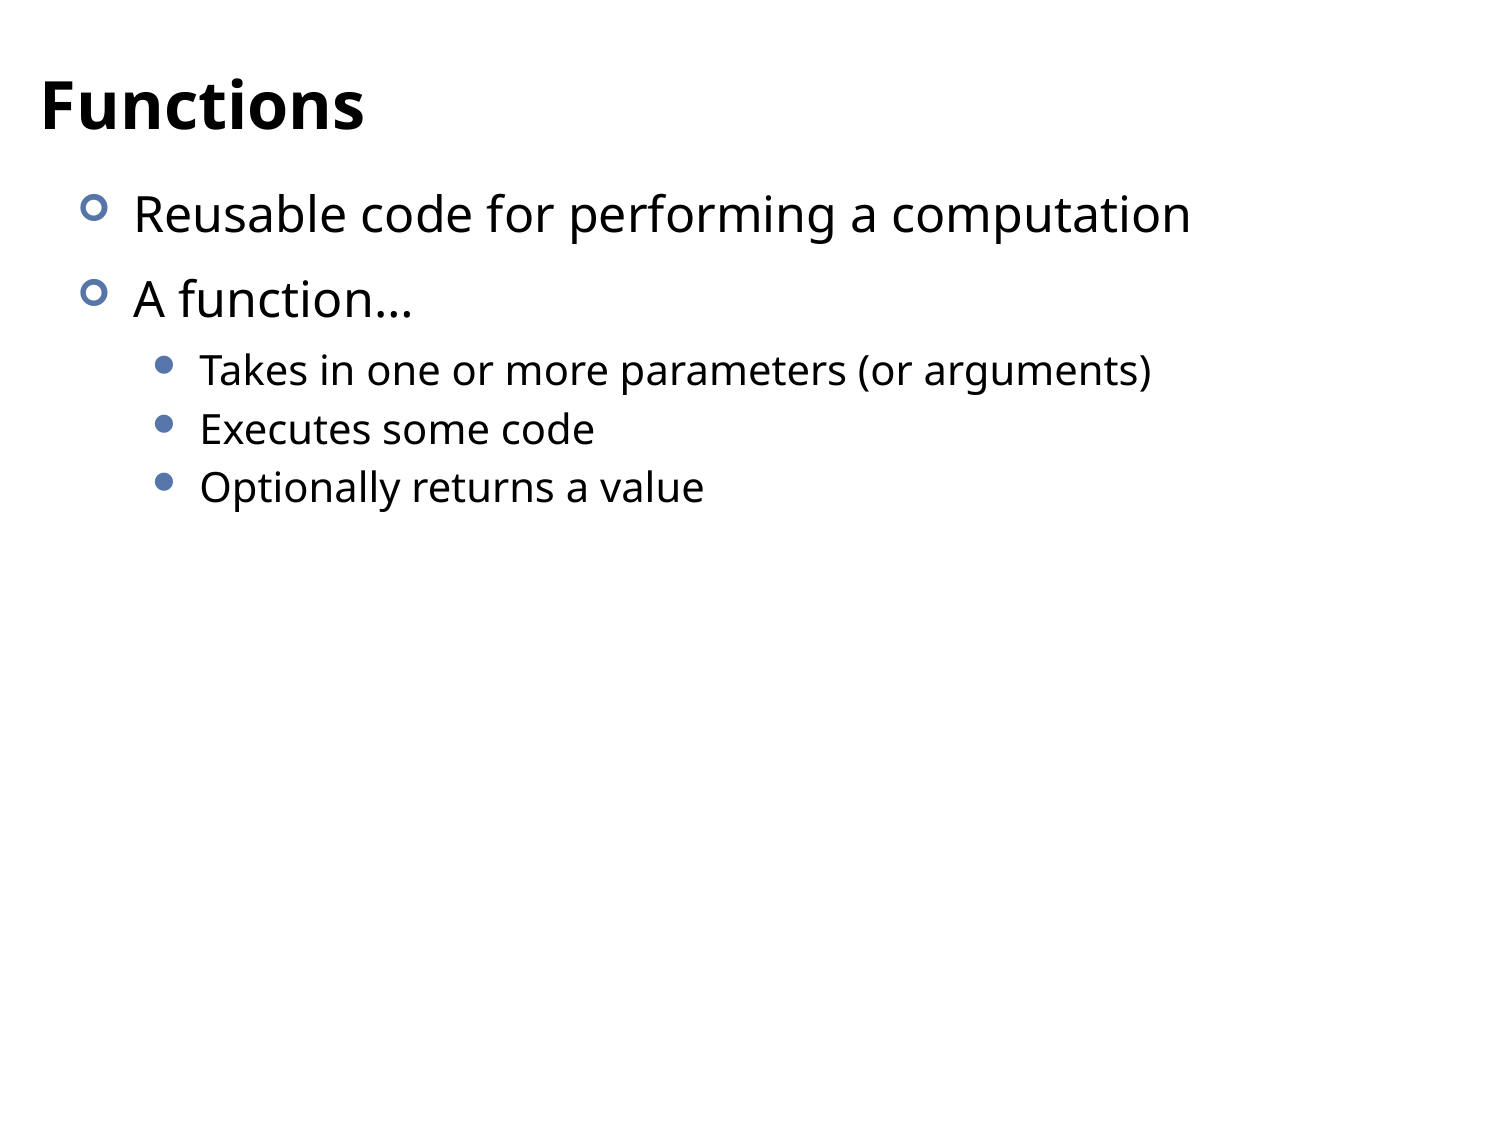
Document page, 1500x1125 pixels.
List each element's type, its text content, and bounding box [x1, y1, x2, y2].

title Functions [24, 18, 1451, 188]
list Reusable code for performing a computation A function… Takes in one or more parameters (or arguments) Executes some code Optionally returns a value [62, 174, 1451, 1013]
